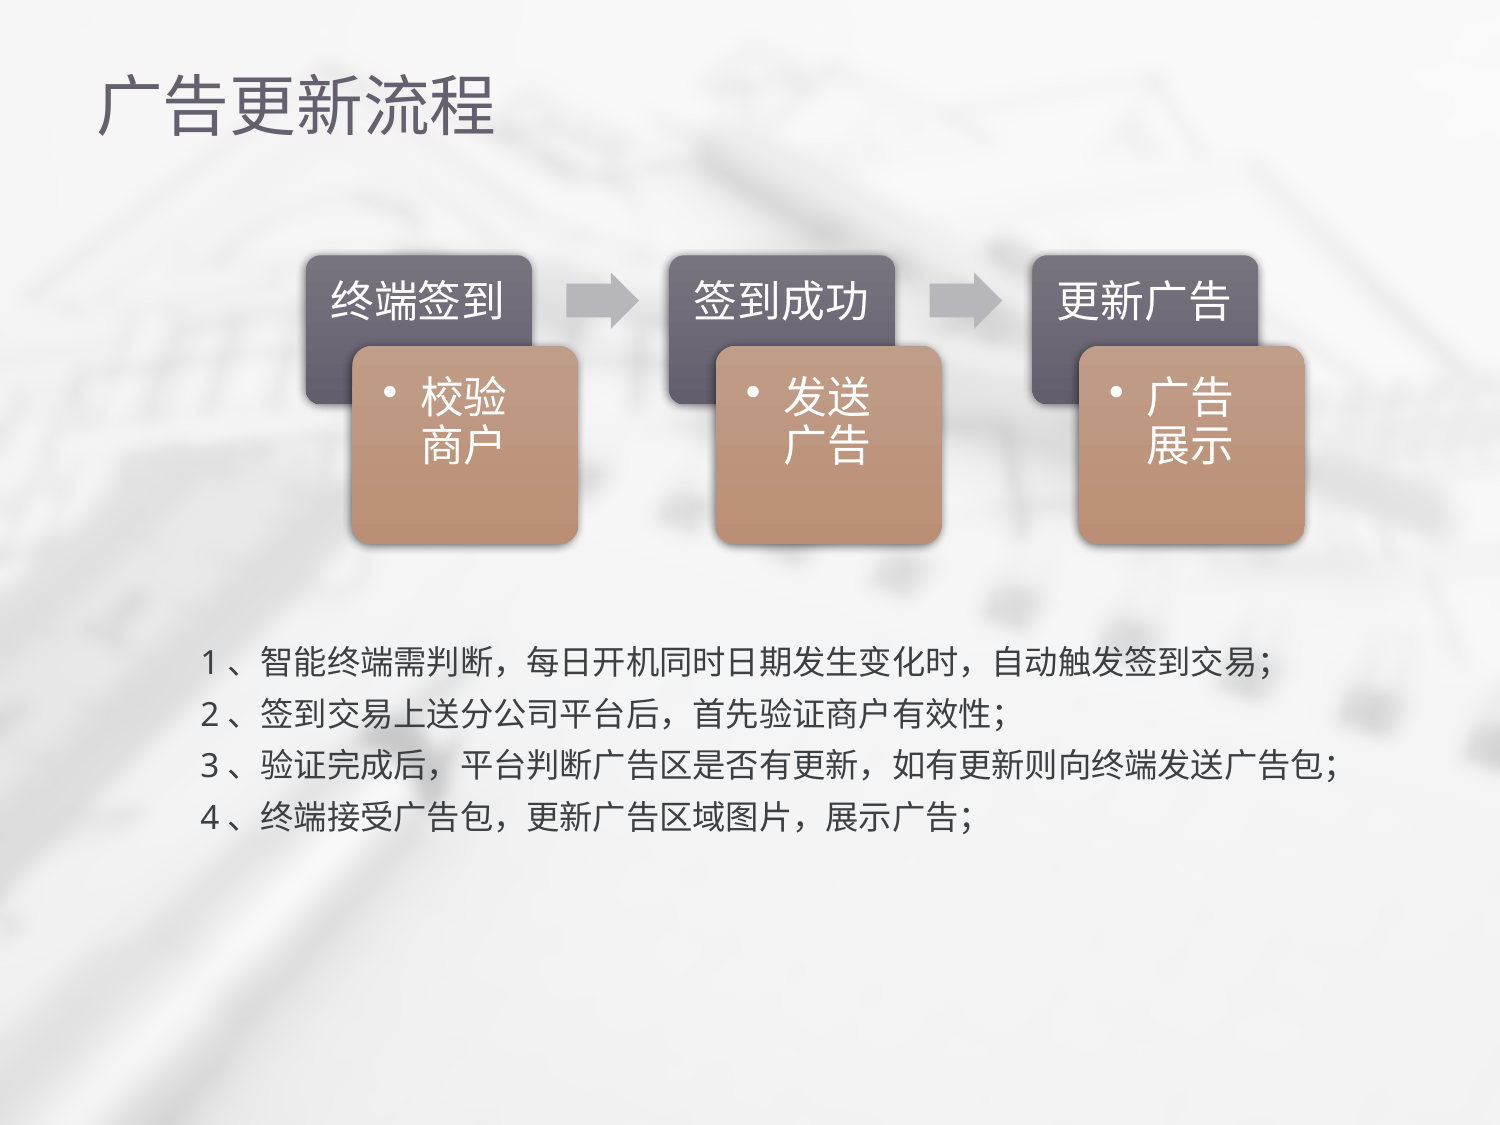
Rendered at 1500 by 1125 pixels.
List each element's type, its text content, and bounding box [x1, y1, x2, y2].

title 广告更新流程 [81, 32, 1429, 186]
text_box 1、智能终端需判断，每日开机同时日期发生变化时，自动触发签到交易； 2、签到交易上送分公司平台后，首先验证商户有效性； 3、验证完成后，平台判断广告区是否有更新，如有更新则向终端发送广告包； 4、终端接受广告包，更新广告区域图片，展示广告； [185, 621, 1379, 844]
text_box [305, 255, 1305, 545]
